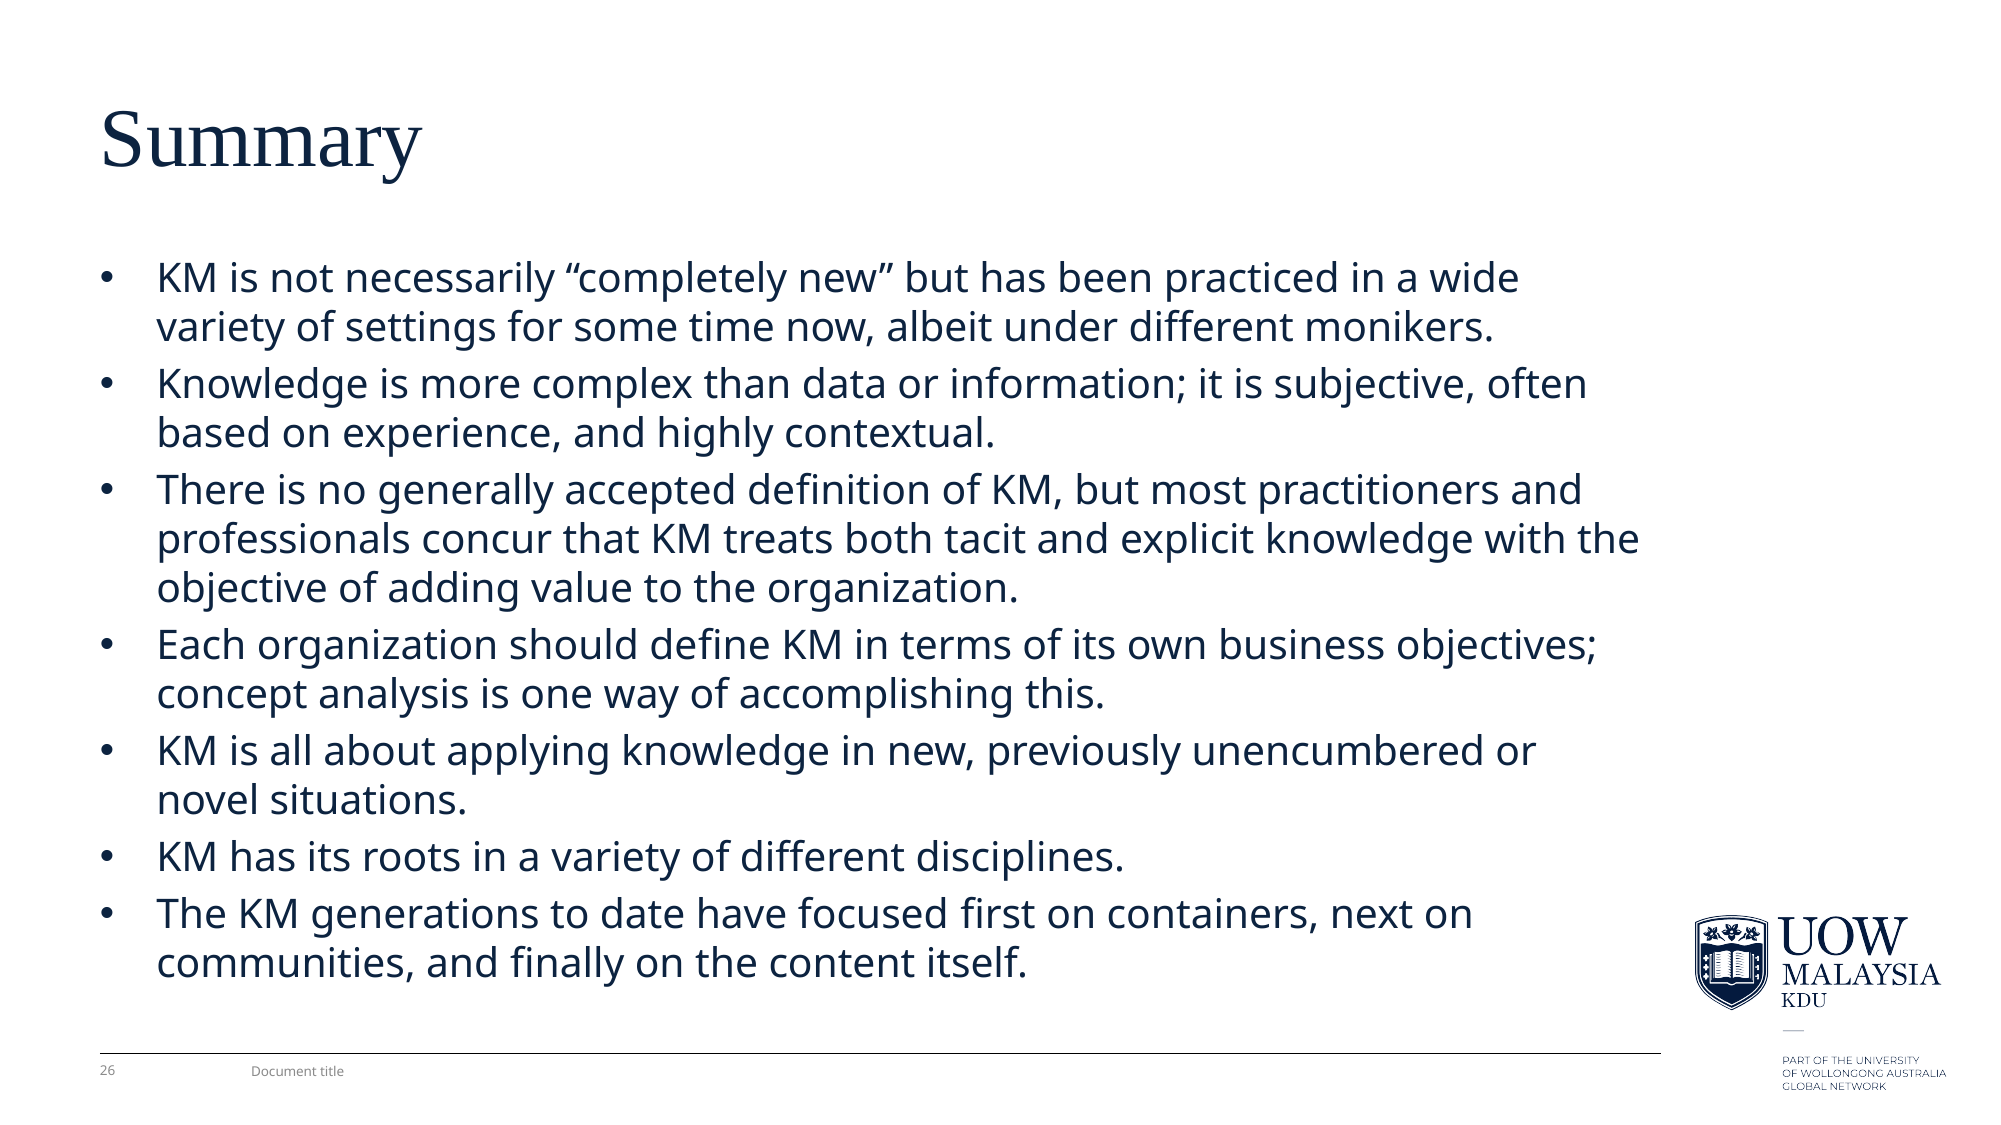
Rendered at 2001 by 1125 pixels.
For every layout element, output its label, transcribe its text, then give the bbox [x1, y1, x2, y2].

footer Document title [250, 1059, 885, 1091]
picture [1695, 915, 1947, 1091]
title Summary [99, 67, 1661, 207]
list KM is not necessarily “completely new” but has been practiced in a wide variety of settings for some time now, albeit under different monikers. Knowledge is more complex than data or information; it is subjective, often based on experience, and highly contextual. There is no generally accepted deﬁnition of KM, but most practitioners and professionals concur that KM treats both tacit and explicit knowledge with the objective of adding value to the organization. Each organization should deﬁne KM in terms of its own business objectives; concept analysis is one way of accomplishing this. KM is all about applying knowledge in new, previously unencumbered or novel situations. KM has its roots in a variety of different disciplines. The KM generations to date have focused ﬁrst on containers, next on communities, and ﬁnally on the content itself. [99, 251, 1661, 1004]
slide_number 26 [99, 1059, 180, 1091]
